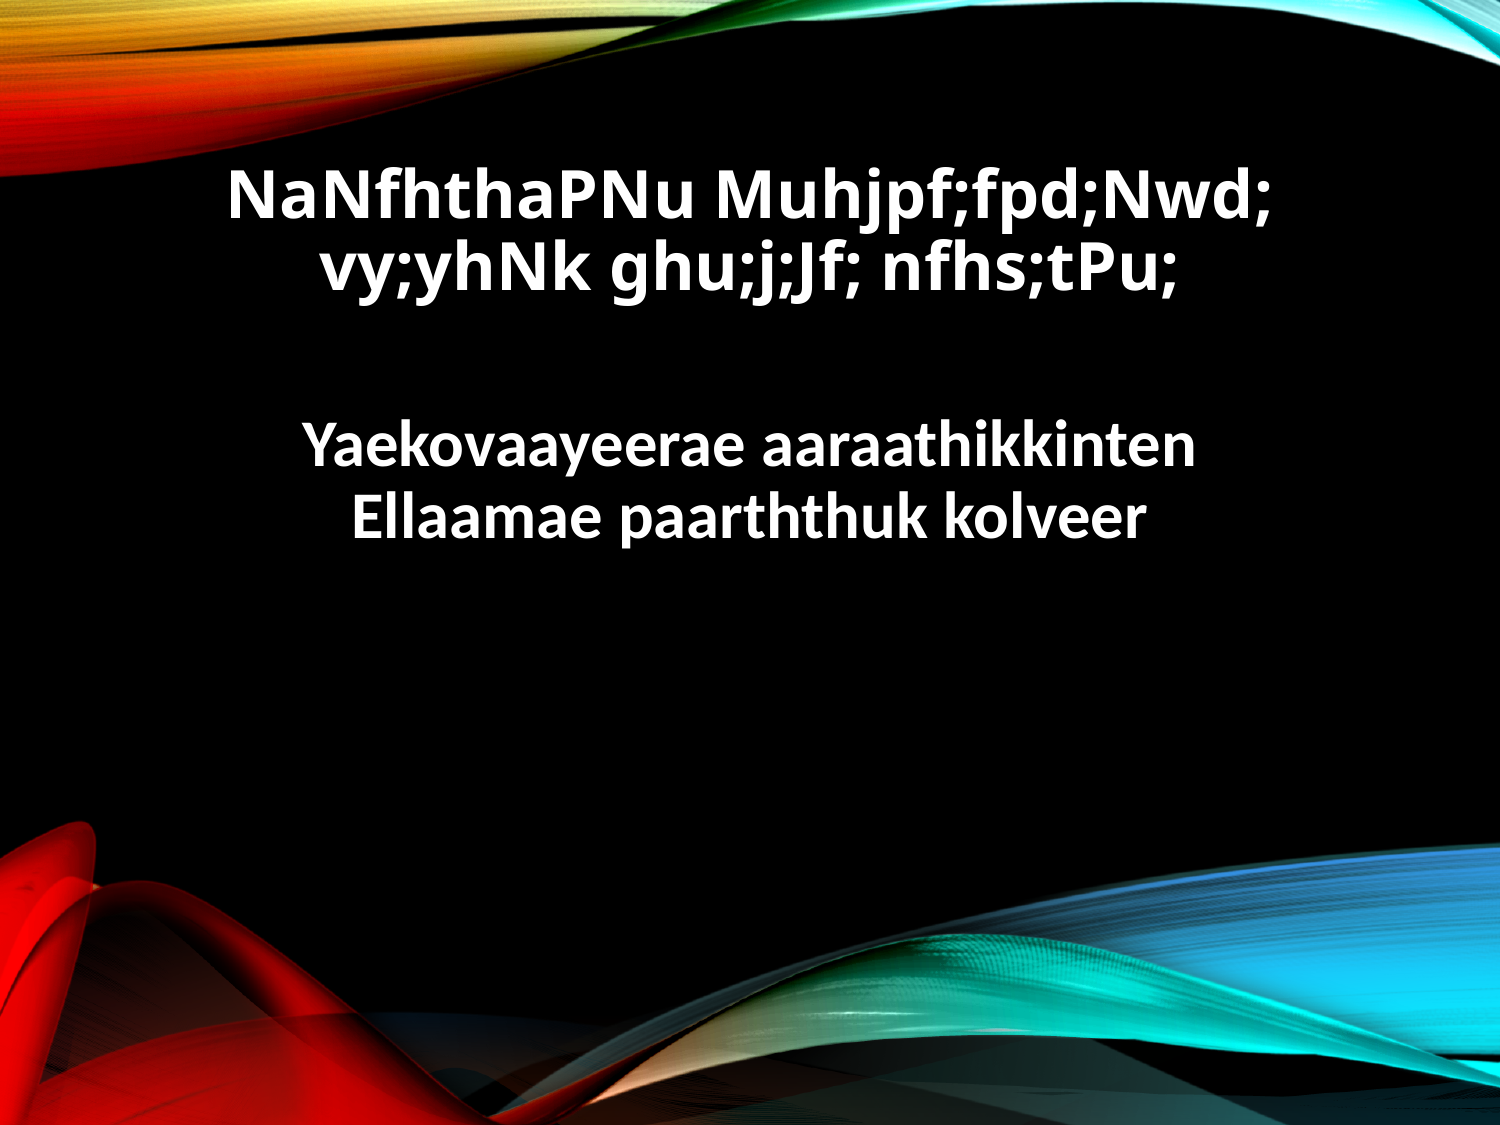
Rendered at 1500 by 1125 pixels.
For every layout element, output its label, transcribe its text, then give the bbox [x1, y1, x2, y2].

picture [0, 0, 1500, 62]
subtitle NaNfhthaPNu Muhjpf;fpd;Nwd; vy;yhNk ghu;j;Jf; nfhs;tPu; Yaekovaayeerae aaraathikkinten Ellaamae paarththuk kolveer [0, 62, 1500, 1125]
